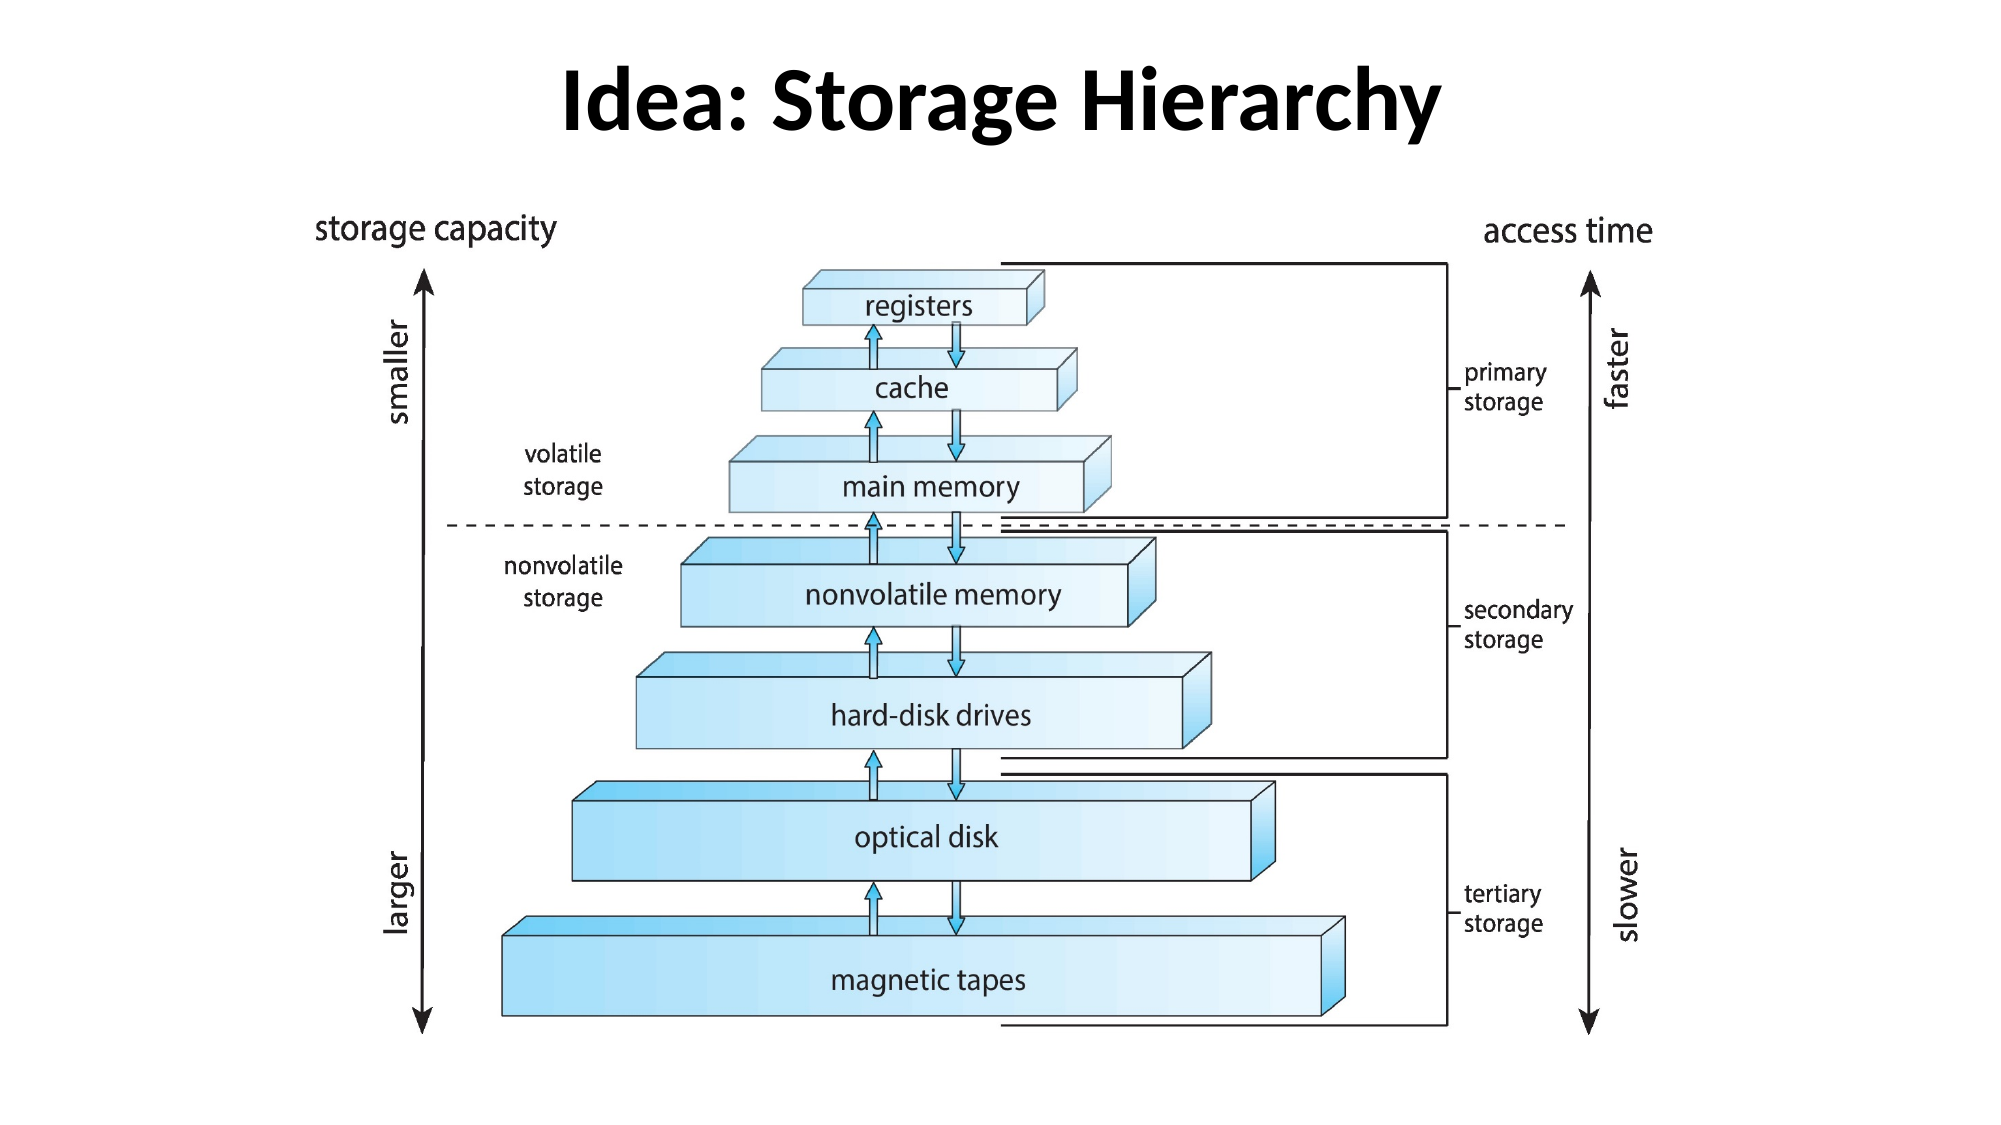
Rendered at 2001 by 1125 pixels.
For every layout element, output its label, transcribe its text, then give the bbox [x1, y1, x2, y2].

picture [314, 207, 1654, 1036]
title Idea: Storage Hierarchy [102, 0, 1903, 188]
